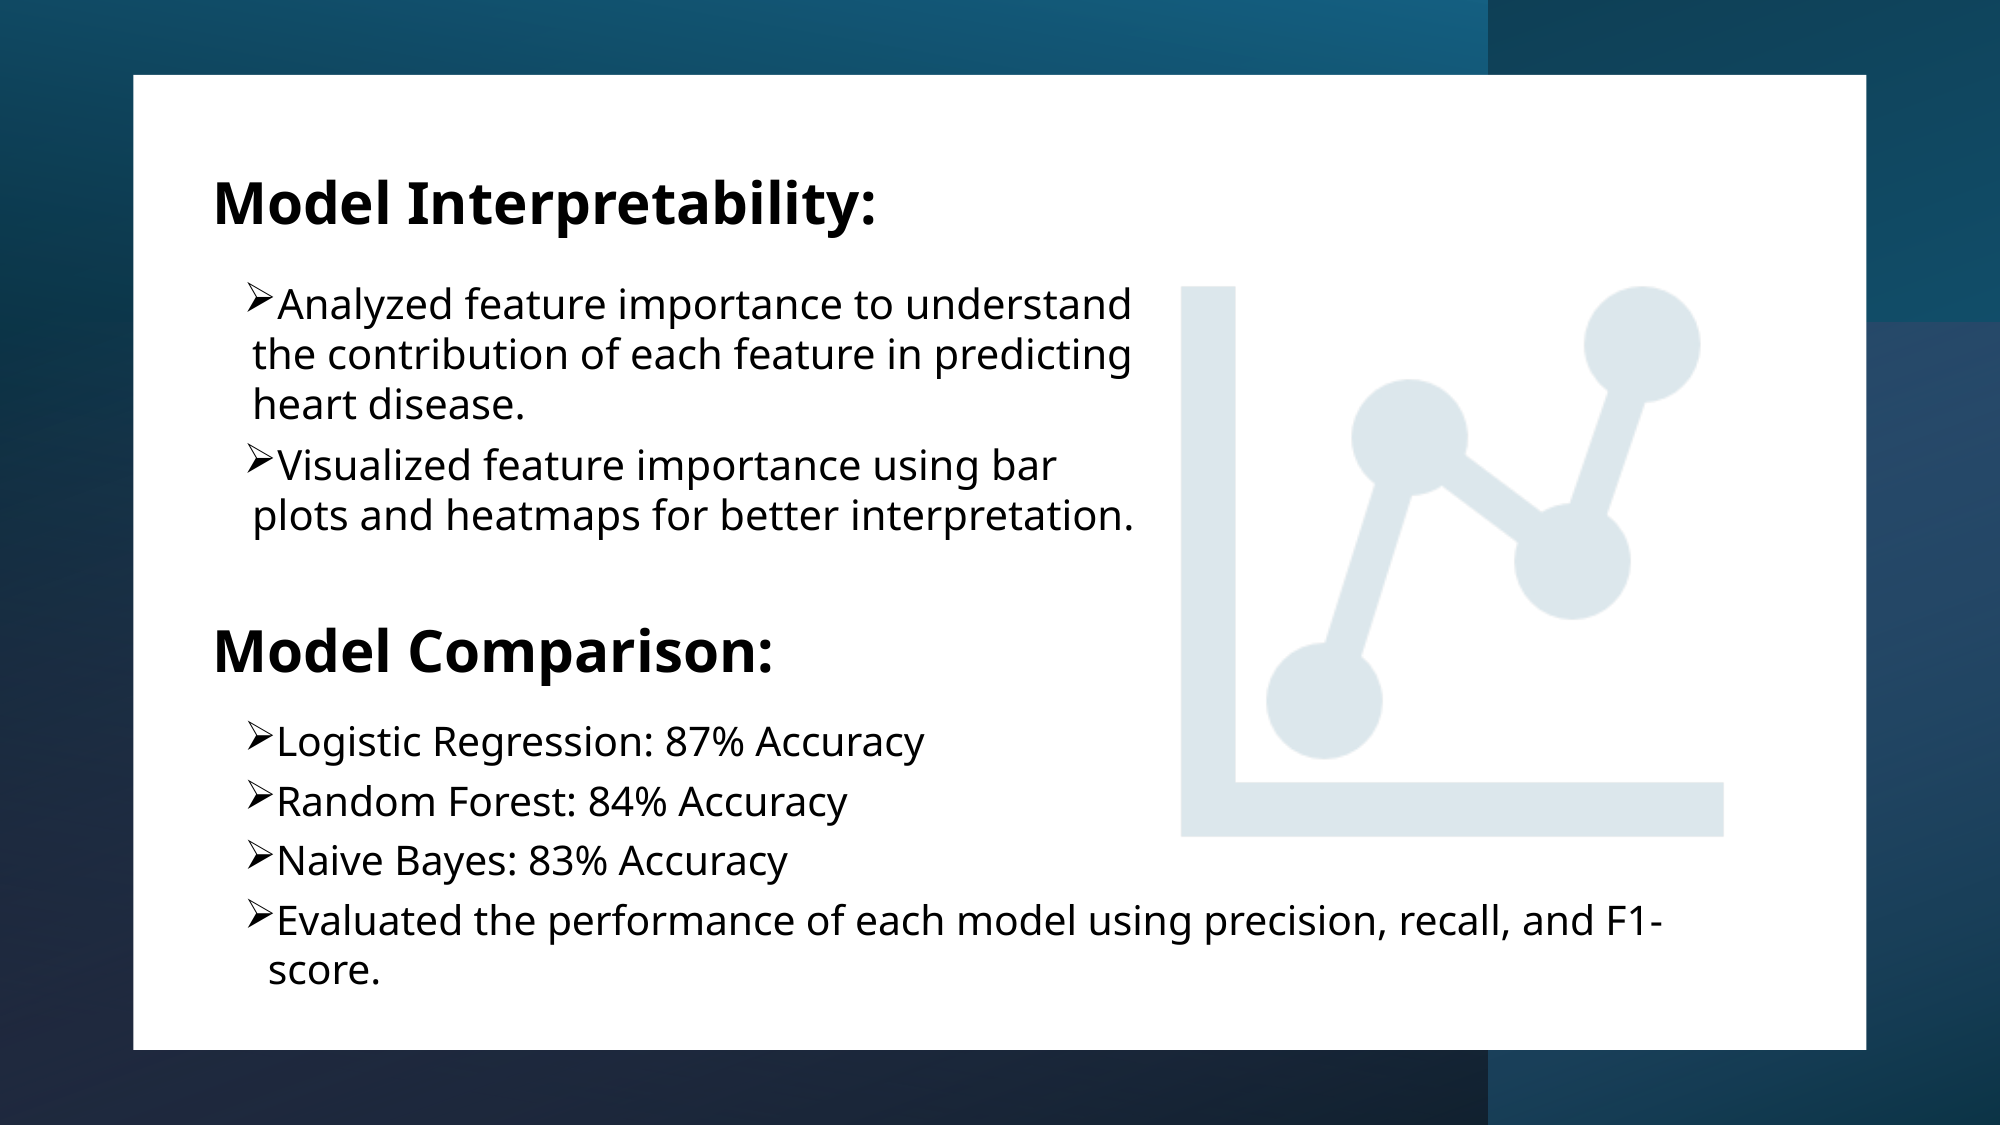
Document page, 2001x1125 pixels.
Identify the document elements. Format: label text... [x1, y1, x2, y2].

text_box [0, 0, 1489, 321]
text_box Logistic Regression: 87% Accuracy Random Forest: 84% Accuracy Naive Bayes: 83% Accuracy Evaluated the performance of each model using precision, recall, and F1-score. [229, 708, 1742, 1001]
text_box [132, 73, 1868, 1051]
text_box Model Interpretability: [197, 158, 893, 244]
text_box [0, 321, 2000, 1125]
text_box Model Comparison: [197, 606, 822, 692]
text_box [1489, 0, 2000, 321]
text_box Analyzed feature importance to understand the contribution of each feature in predicting heart disease. Visualized feature importance using bar plots and heatmaps for better interpretation. [229, 270, 1077, 547]
picture [1077, 190, 1822, 935]
